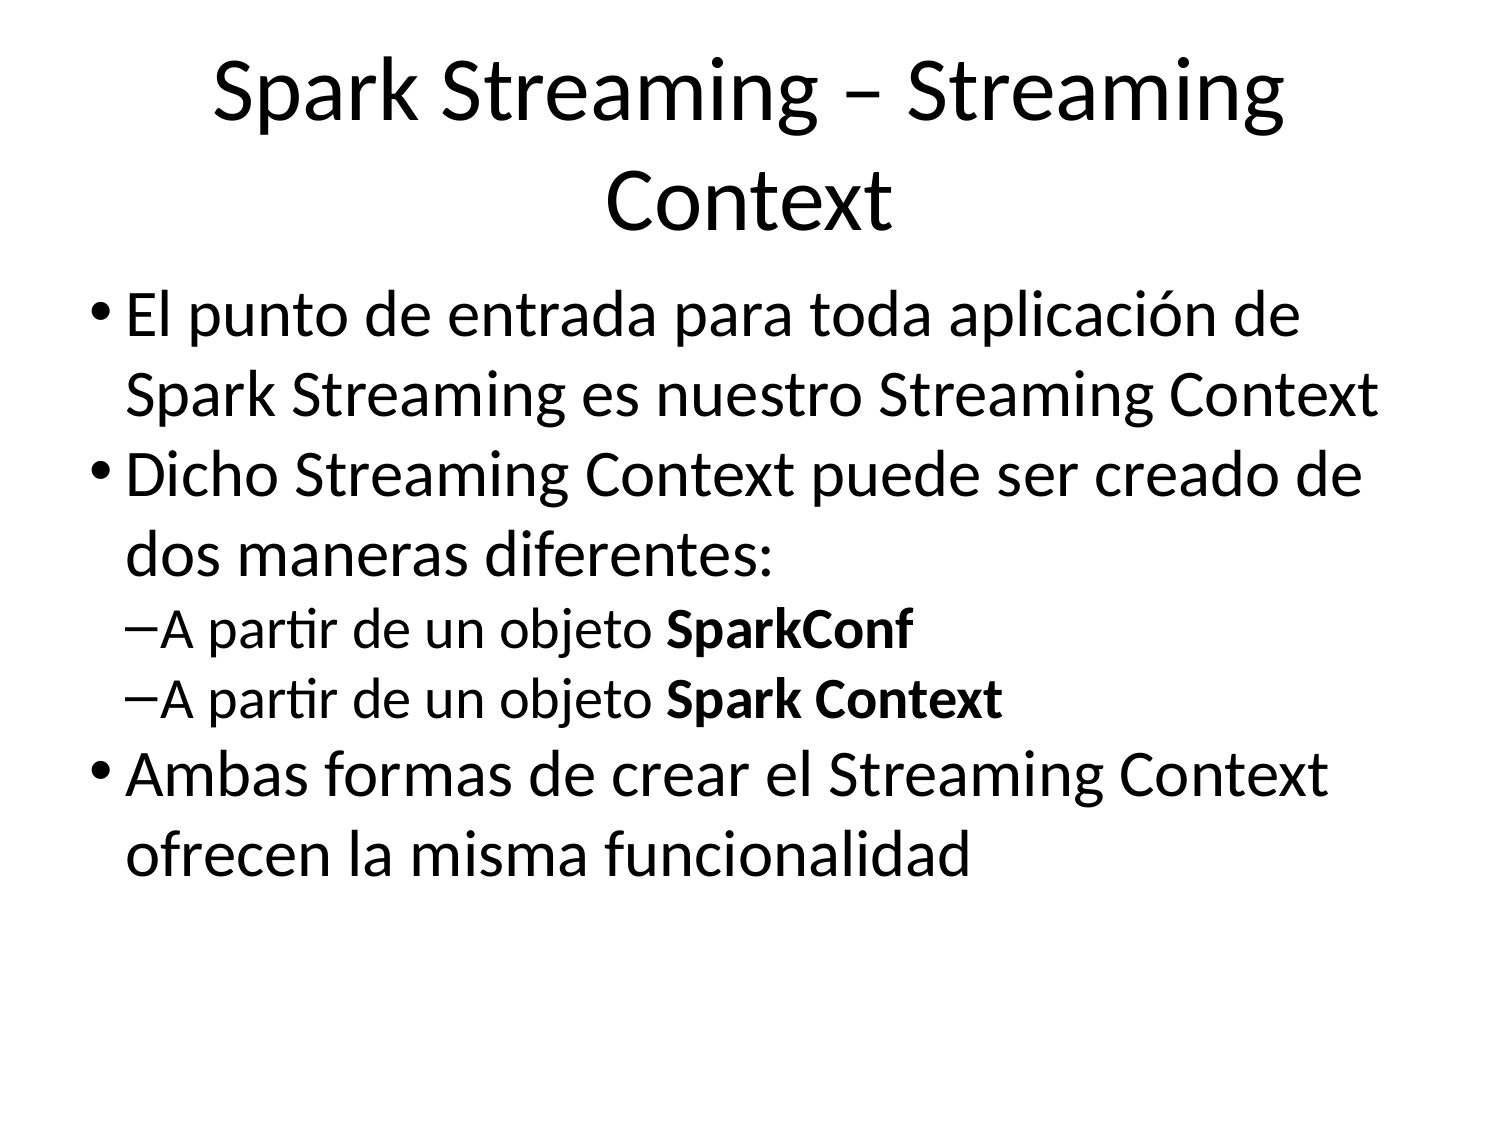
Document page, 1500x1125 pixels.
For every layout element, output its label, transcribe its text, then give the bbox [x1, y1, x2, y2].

text_box El punto de entrada para toda aplicación de Spark Streaming es nuestro Streaming Context Dicho Streaming Context puede ser creado de dos maneras diferentes: A partir de un objeto SparkConf A partir de un objeto Spark Context Ambas formas de crear el Streaming Context ofrecen la misma funcionalidad [75, 262, 1425, 1005]
text_box Spark Streaming – Streaming Context [75, 45, 1425, 233]
